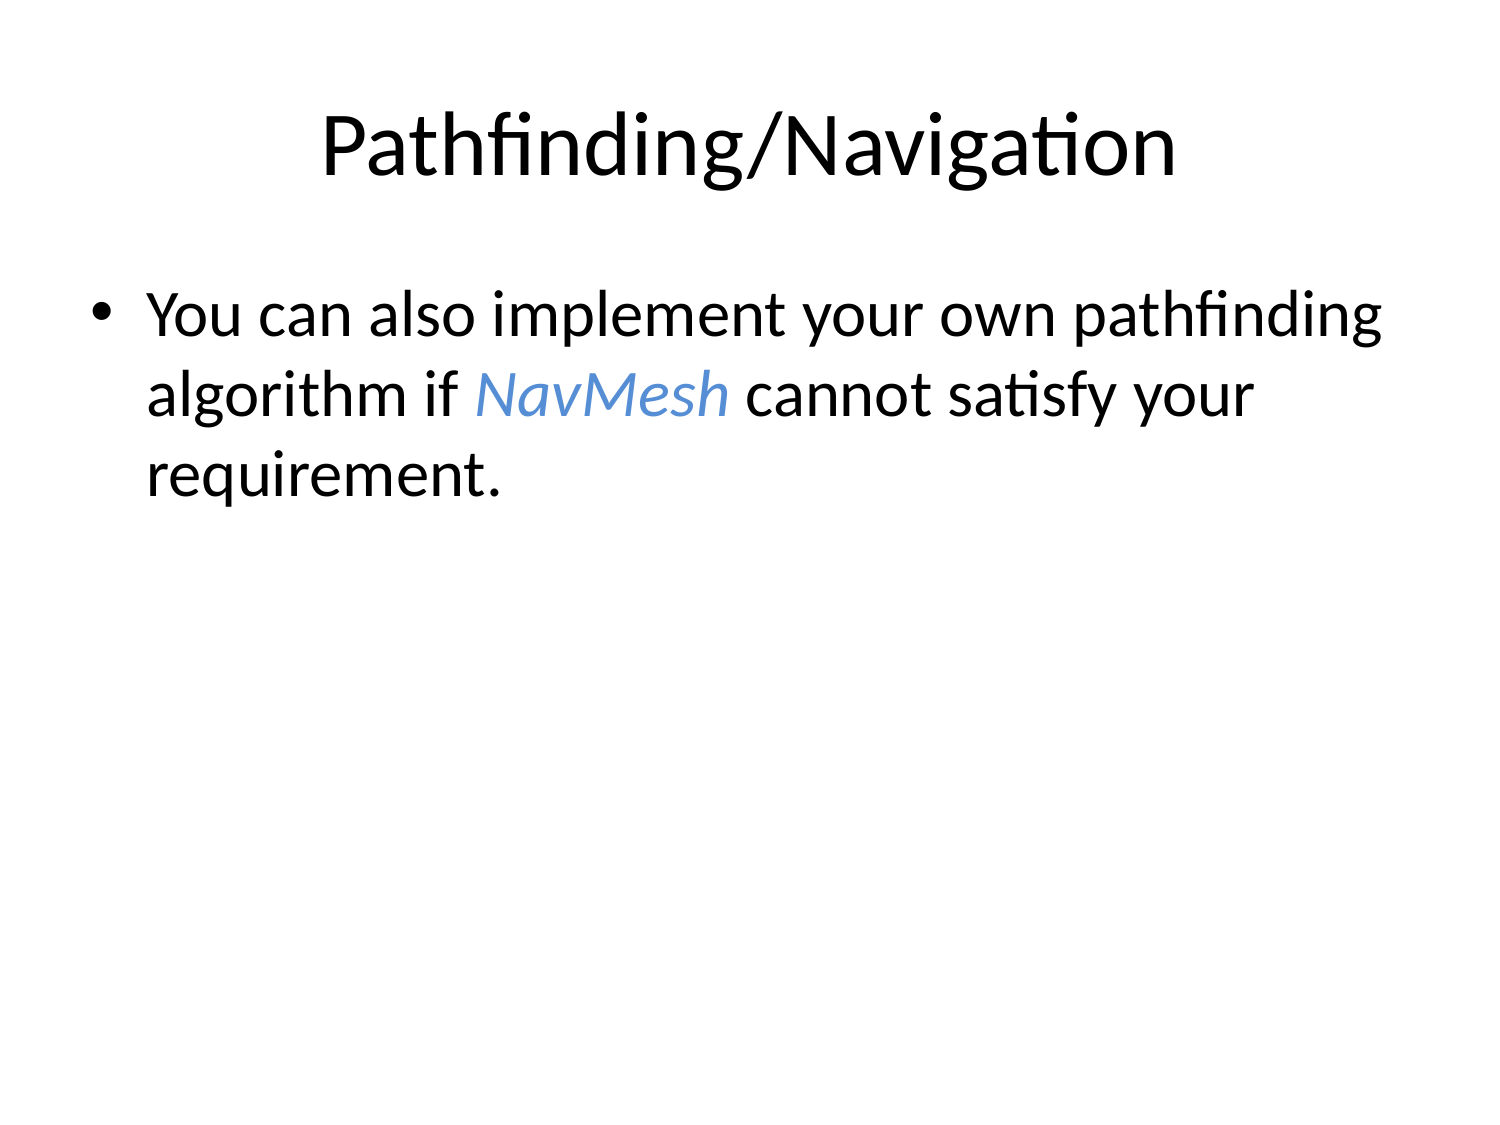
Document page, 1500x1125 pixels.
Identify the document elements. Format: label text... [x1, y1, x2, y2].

title Pathfinding/Navigation [75, 45, 1425, 233]
list You can also implement your own pathfinding algorithm if NavMesh cannot satisfy your requirement. [75, 262, 1425, 1005]
